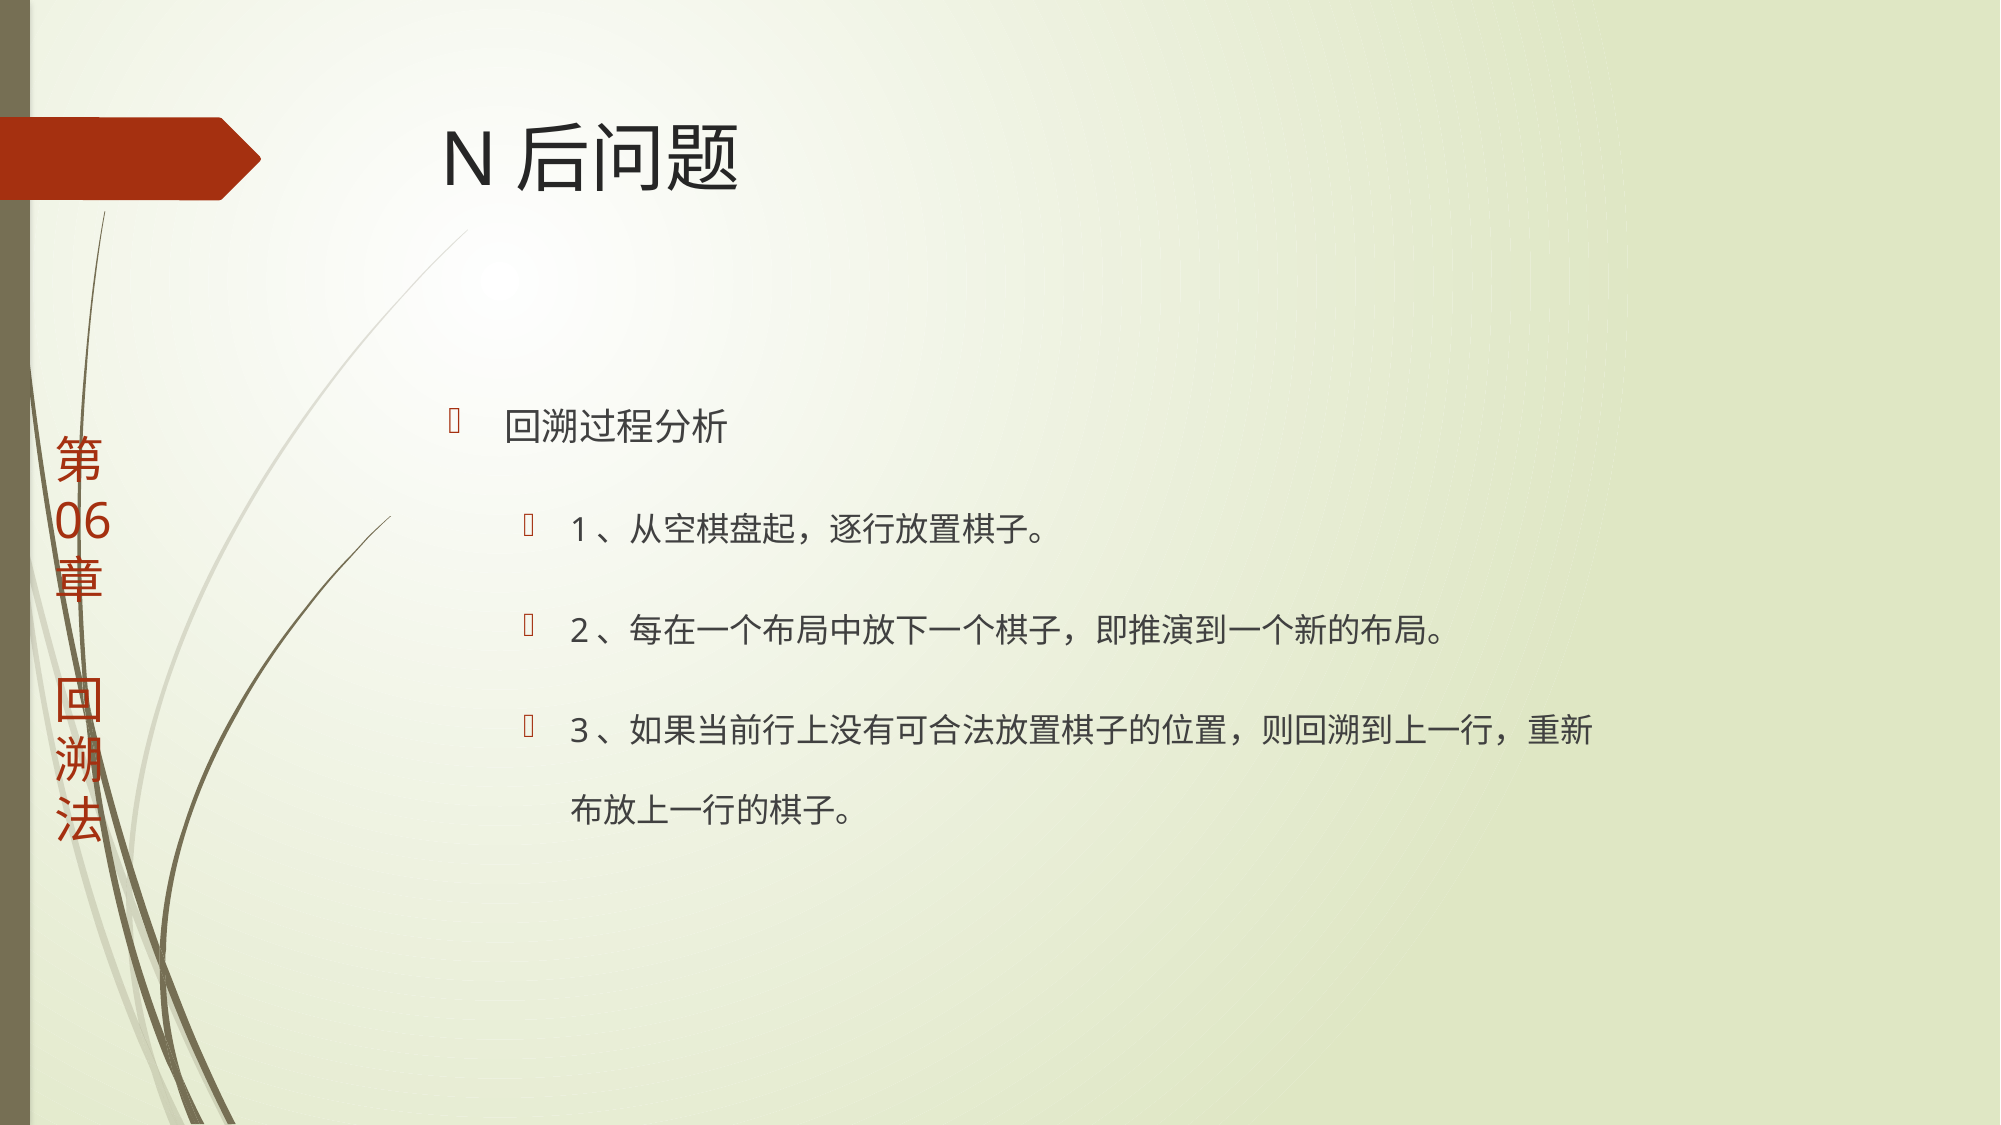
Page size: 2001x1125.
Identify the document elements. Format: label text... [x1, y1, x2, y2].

title N后问题 [425, 102, 1888, 313]
list 回溯过程分析 1、从空棋盘起，逐行放置棋子。 2、每在一个布局中放下一个棋子，即推演到一个新的布局。 3、如果当前行上没有可合法放置棋子的位置，则回溯到上一行，重新布放上一行的棋子。 [433, 350, 1638, 1075]
